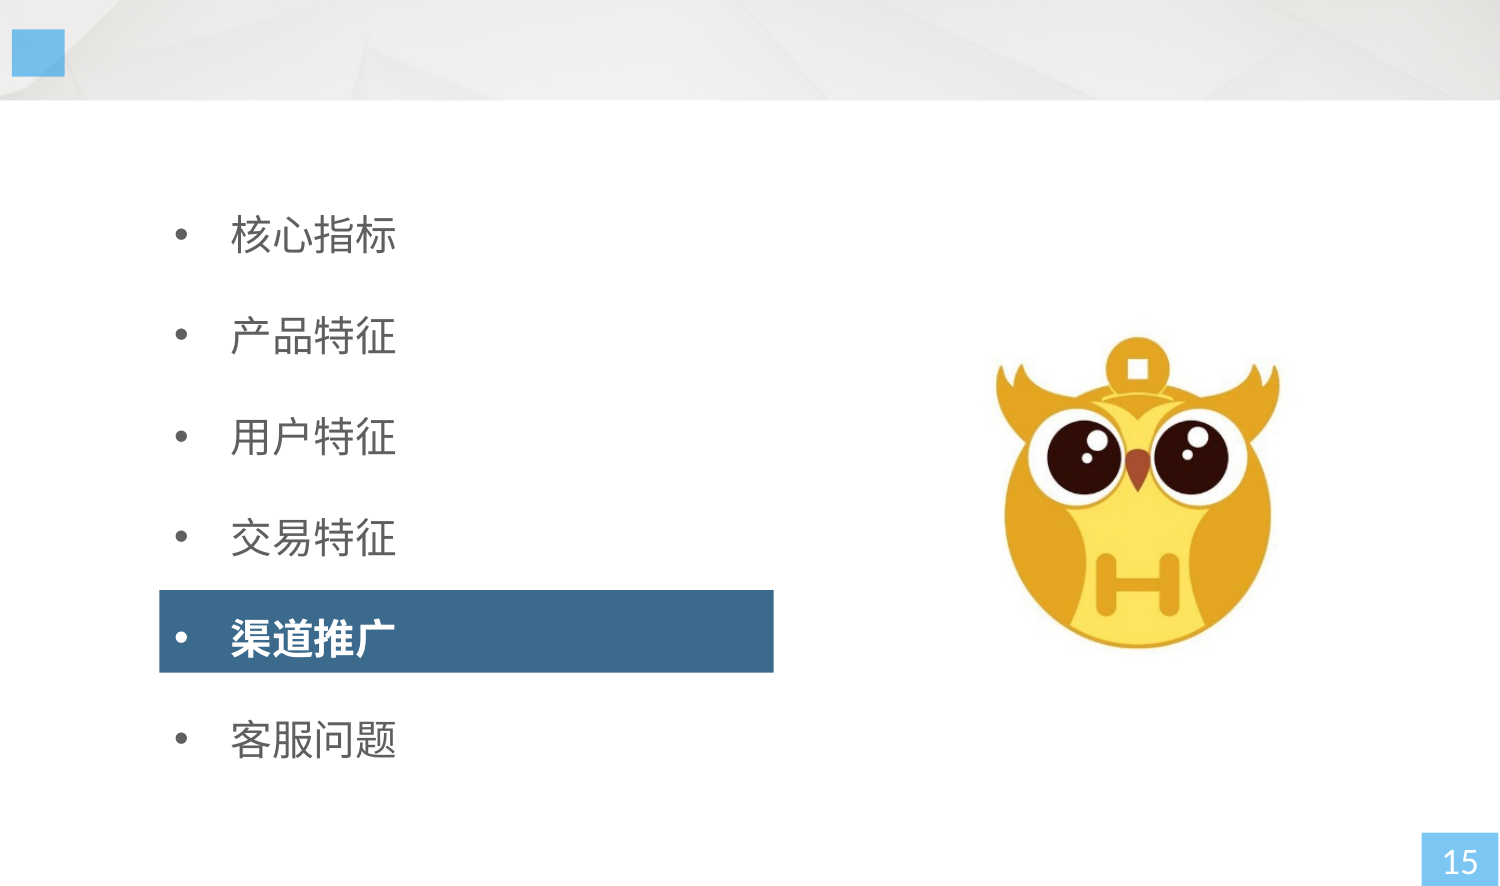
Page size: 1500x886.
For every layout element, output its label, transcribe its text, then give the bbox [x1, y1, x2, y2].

picture [915, 269, 1354, 709]
text_box 交易特征 [159, 489, 774, 572]
text_box 客服问题 [159, 690, 774, 774]
text_box 产品特征 [159, 287, 774, 370]
text_box 用户特征 [159, 388, 774, 471]
text_box 渠道推广 [159, 590, 774, 673]
text_box 核心指标 [159, 186, 774, 270]
